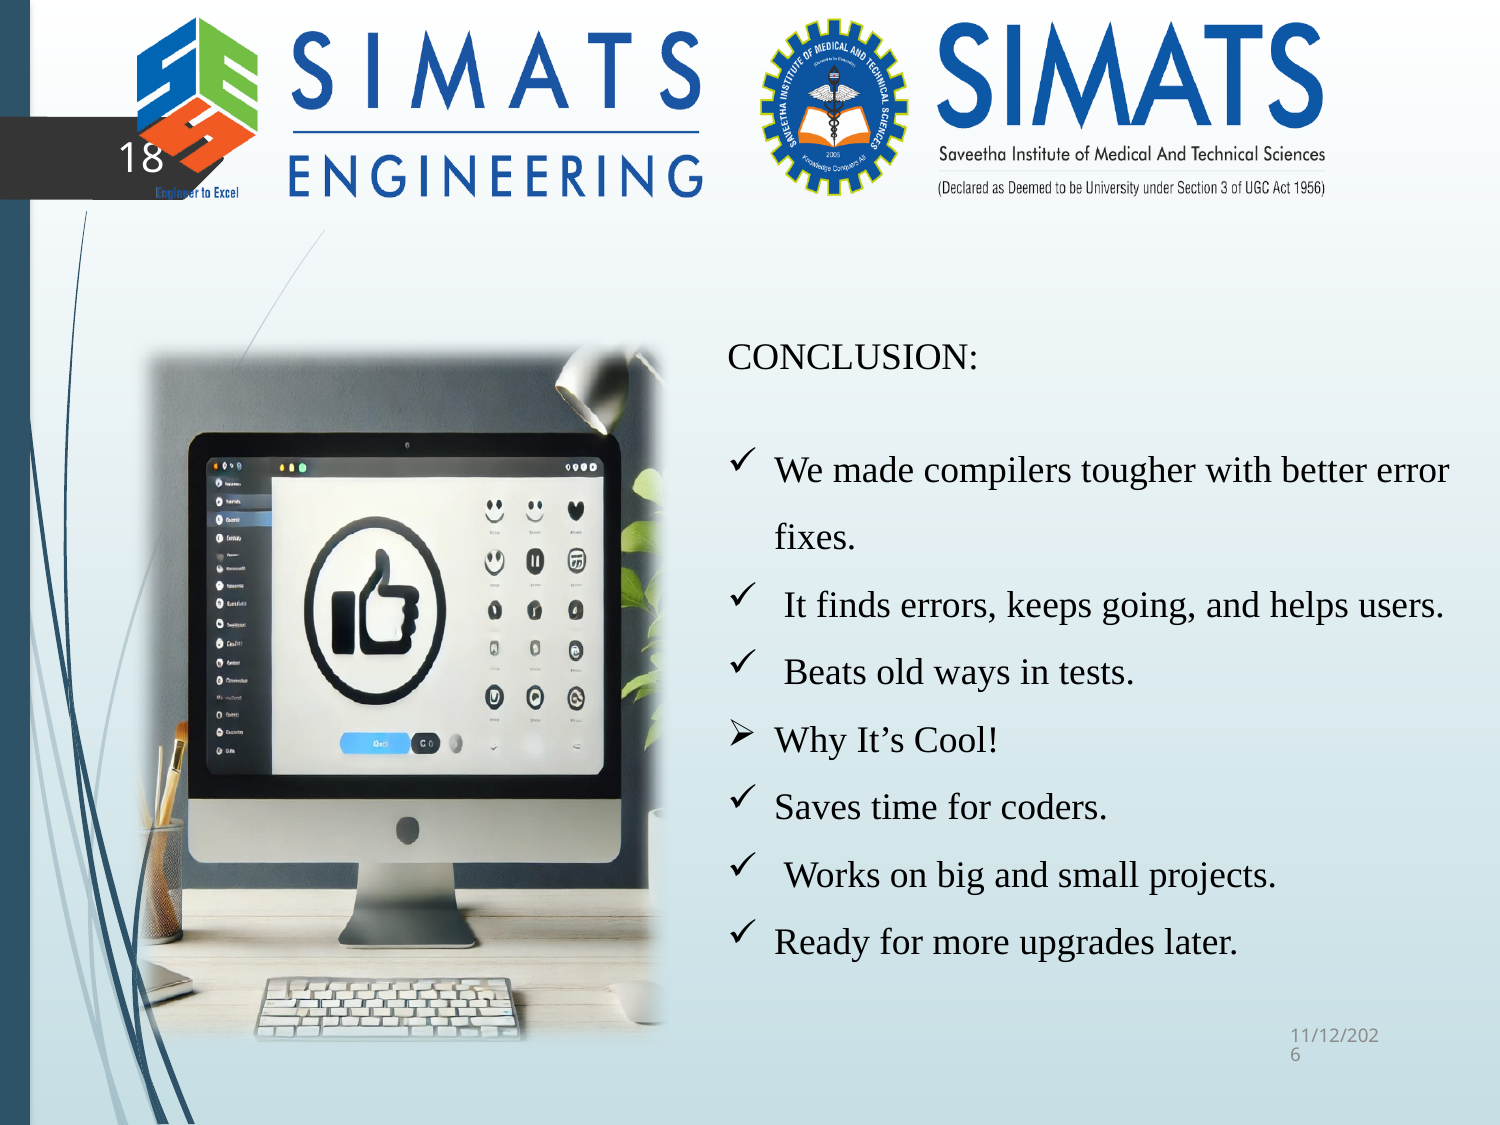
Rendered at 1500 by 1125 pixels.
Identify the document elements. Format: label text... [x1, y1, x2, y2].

text_box CONCLUSION: We made compilers tougher with better error fixes. It finds errors, keeps going, and helps users. Beats old ways in tests. Why It’s Cool! Saves time for coders. Works on big and small projects. Ready for more upgrades later. [712, 324, 1475, 970]
picture [137, 17, 1326, 201]
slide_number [1275, 1006, 1401, 1068]
slide_number 18 [83, 129, 132, 190]
picture [131, 337, 670, 1051]
